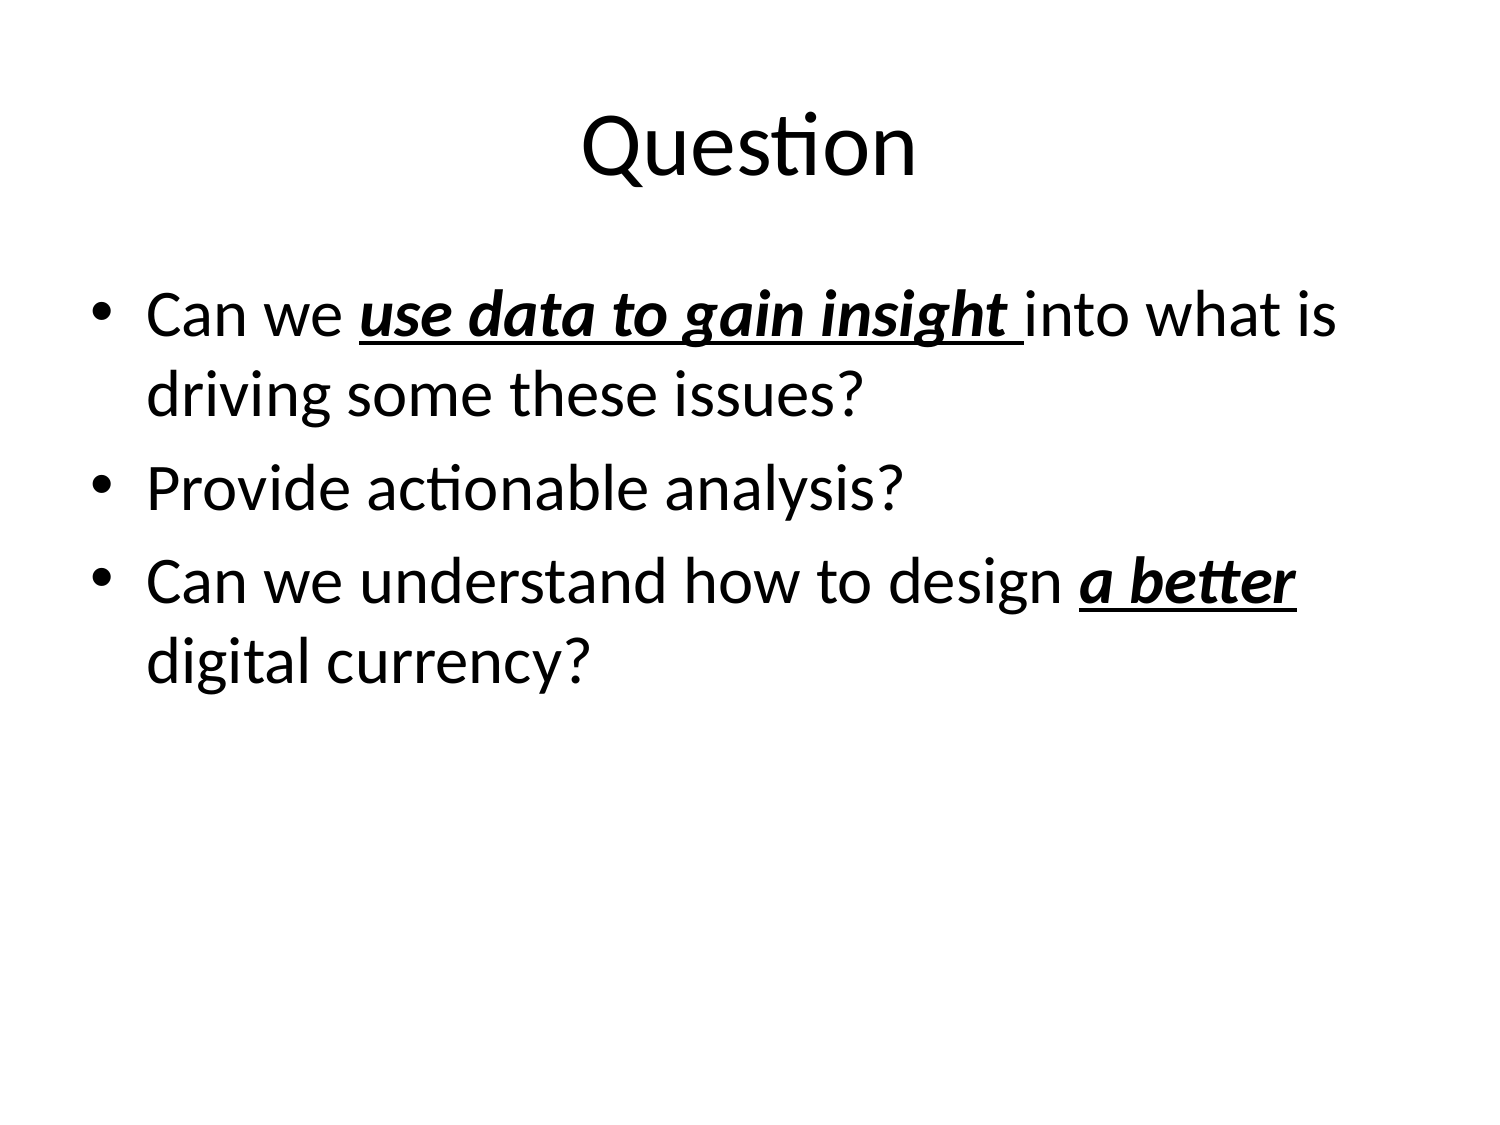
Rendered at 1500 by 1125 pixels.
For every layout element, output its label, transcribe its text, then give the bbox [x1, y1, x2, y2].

title Question [75, 45, 1425, 233]
list Can we use data to gain insight into what is driving some these issues? Provide actionable analysis? Can we understand how to design a better digital currency? [75, 262, 1425, 1005]
